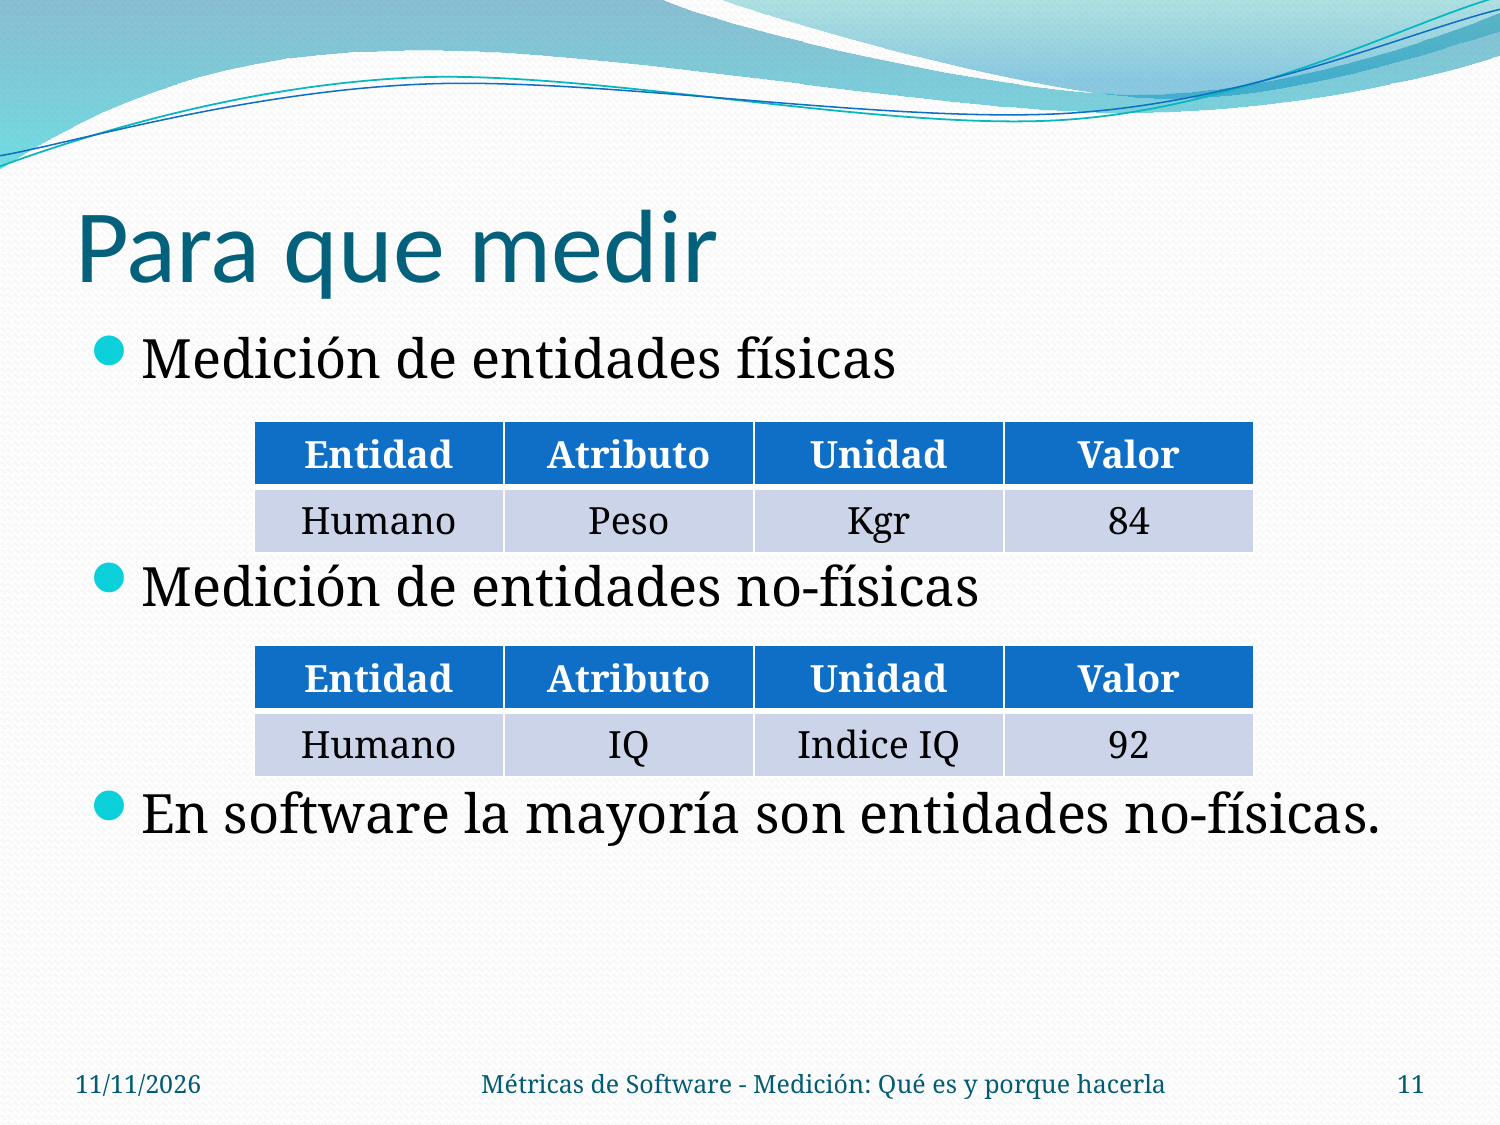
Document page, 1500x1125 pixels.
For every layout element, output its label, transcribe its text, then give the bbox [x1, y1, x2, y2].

table_header Unidad [755, 422, 1003, 484]
list Medición de entidades físicas Medición de entidades no-físicas En software la mayoría son entidades no-físicas. [75, 317, 1425, 1038]
title Para que medir [75, 115, 1425, 303]
table_cell 92 [1005, 714, 1253, 776]
table_cell 84 [1005, 490, 1253, 552]
table_cell Humano [255, 714, 503, 776]
table_header Atributo [505, 646, 753, 708]
table_header Valor [1005, 646, 1253, 708]
table_cell Kgr [755, 490, 1003, 552]
table_header Atributo [505, 422, 753, 484]
footer Métricas de Software - Medición: Qué es y porque hacerla [437, 1042, 1211, 1103]
table_cell IQ [505, 714, 753, 776]
table_header Entidad [255, 646, 503, 708]
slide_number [75, 1042, 425, 1103]
table_cell Indice IQ [755, 714, 1003, 776]
table_cell Humano [255, 490, 503, 552]
table_cell Peso [505, 490, 753, 552]
slide_number 11 [1299, 1042, 1425, 1103]
table_header Valor [1005, 422, 1253, 484]
table_header Entidad [255, 422, 503, 484]
table_header Unidad [755, 646, 1003, 708]
